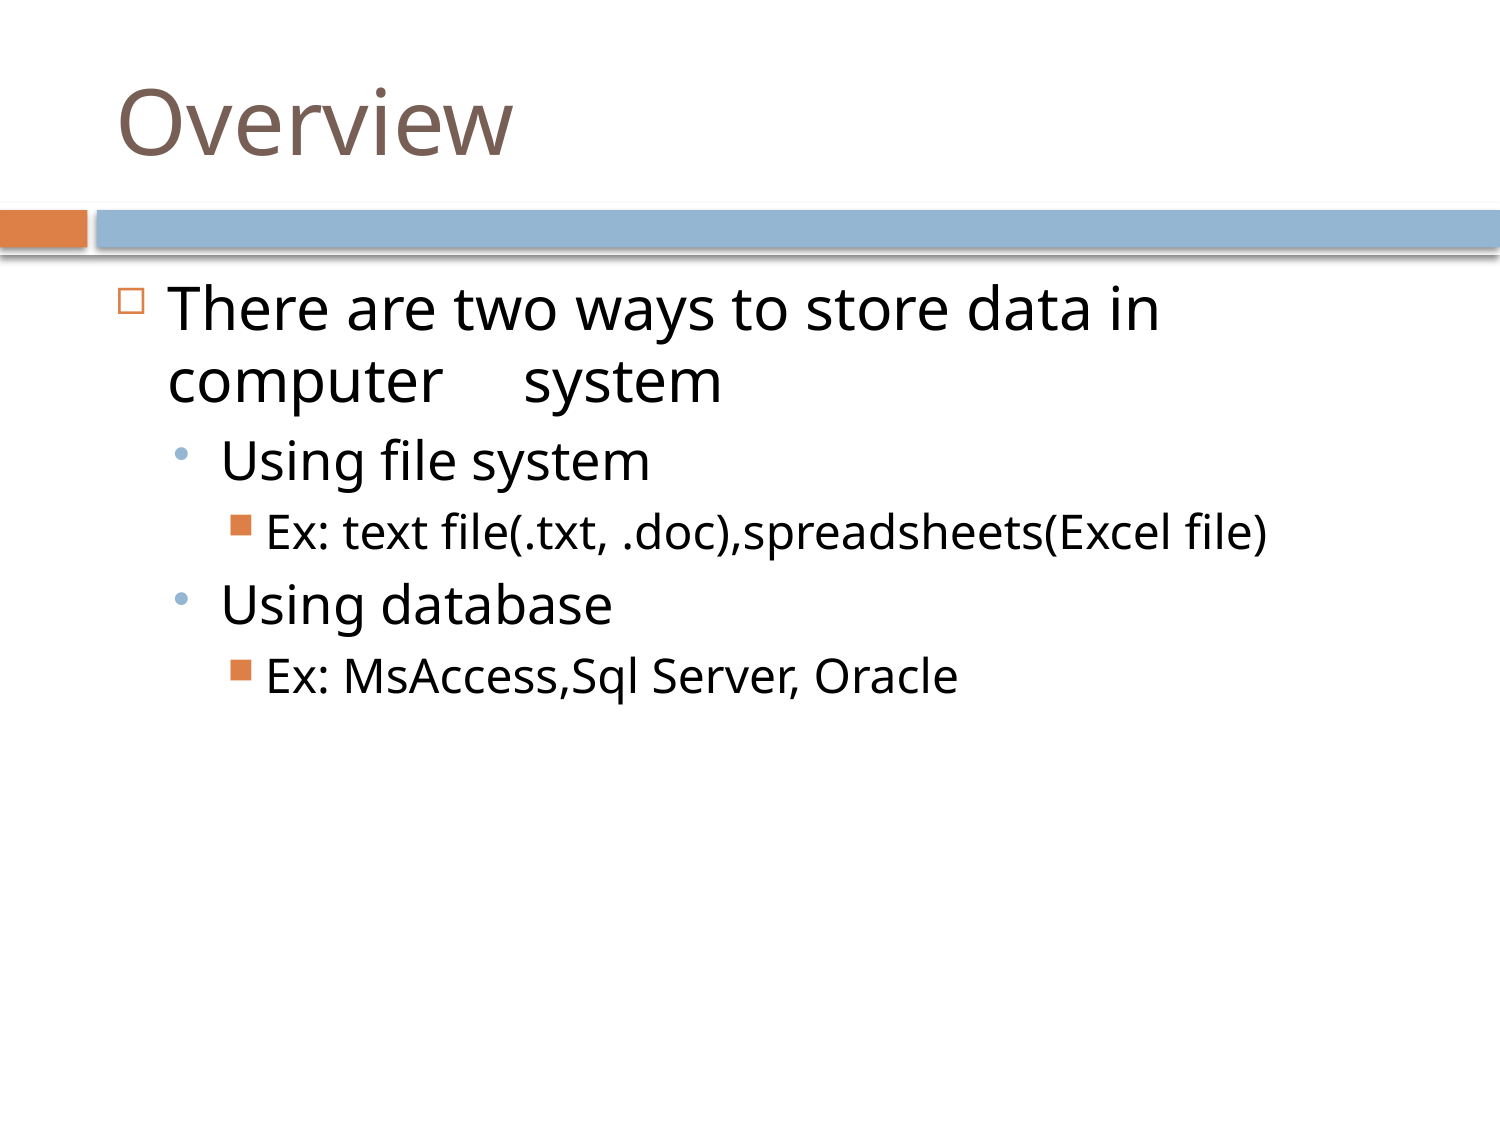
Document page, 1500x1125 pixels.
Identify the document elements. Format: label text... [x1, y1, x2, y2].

list There are two ways to store data in computer system Using file system Ex: text file(.txt, .doc),spreadsheets(Excel file) Using database Ex: MsAccess,Sql Server, Oracle [100, 262, 1438, 1000]
title Overview [100, 37, 1438, 200]
